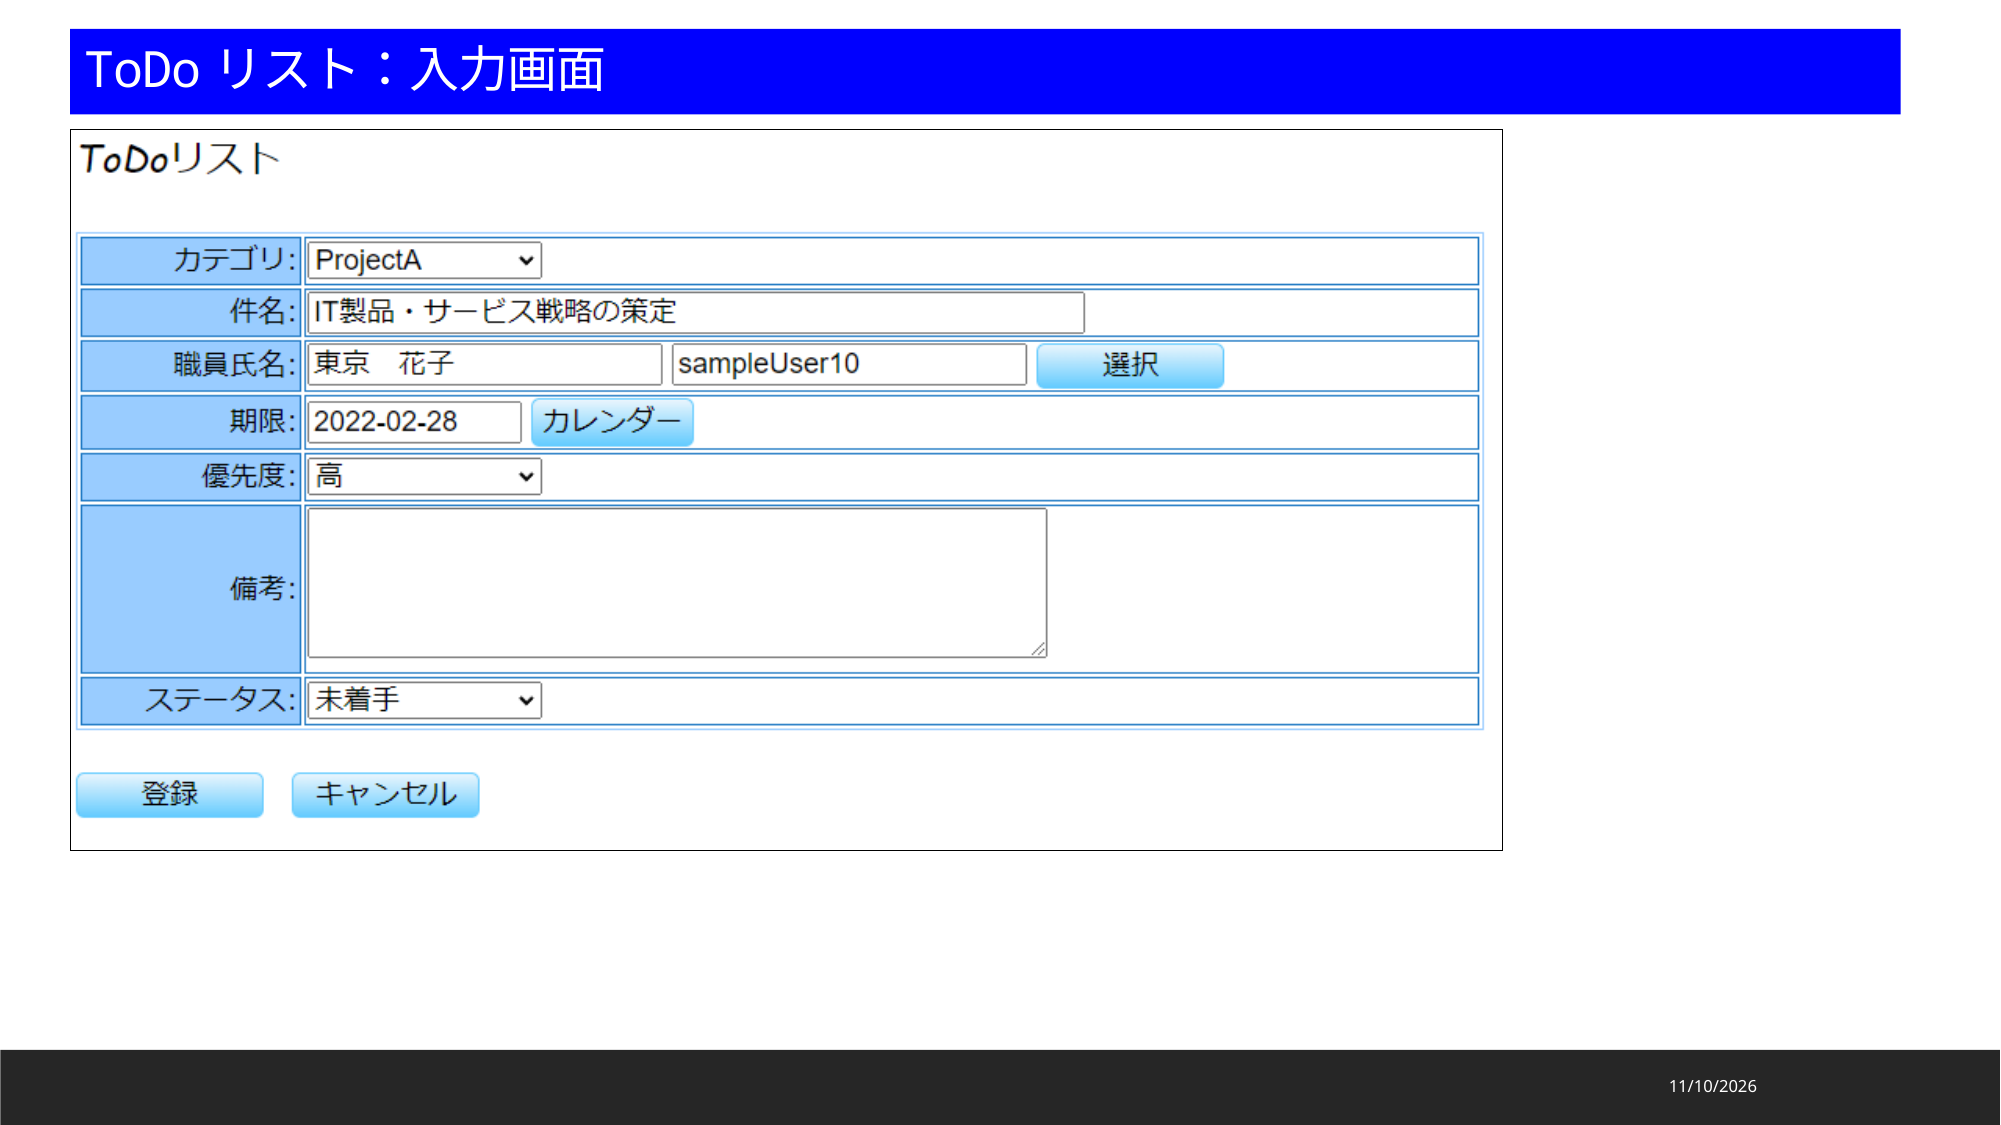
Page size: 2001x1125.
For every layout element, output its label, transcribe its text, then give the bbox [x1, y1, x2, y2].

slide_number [1348, 1057, 1773, 1118]
picture [70, 129, 1503, 851]
text_box ToDoリスト：入力画面 [70, 28, 1901, 115]
